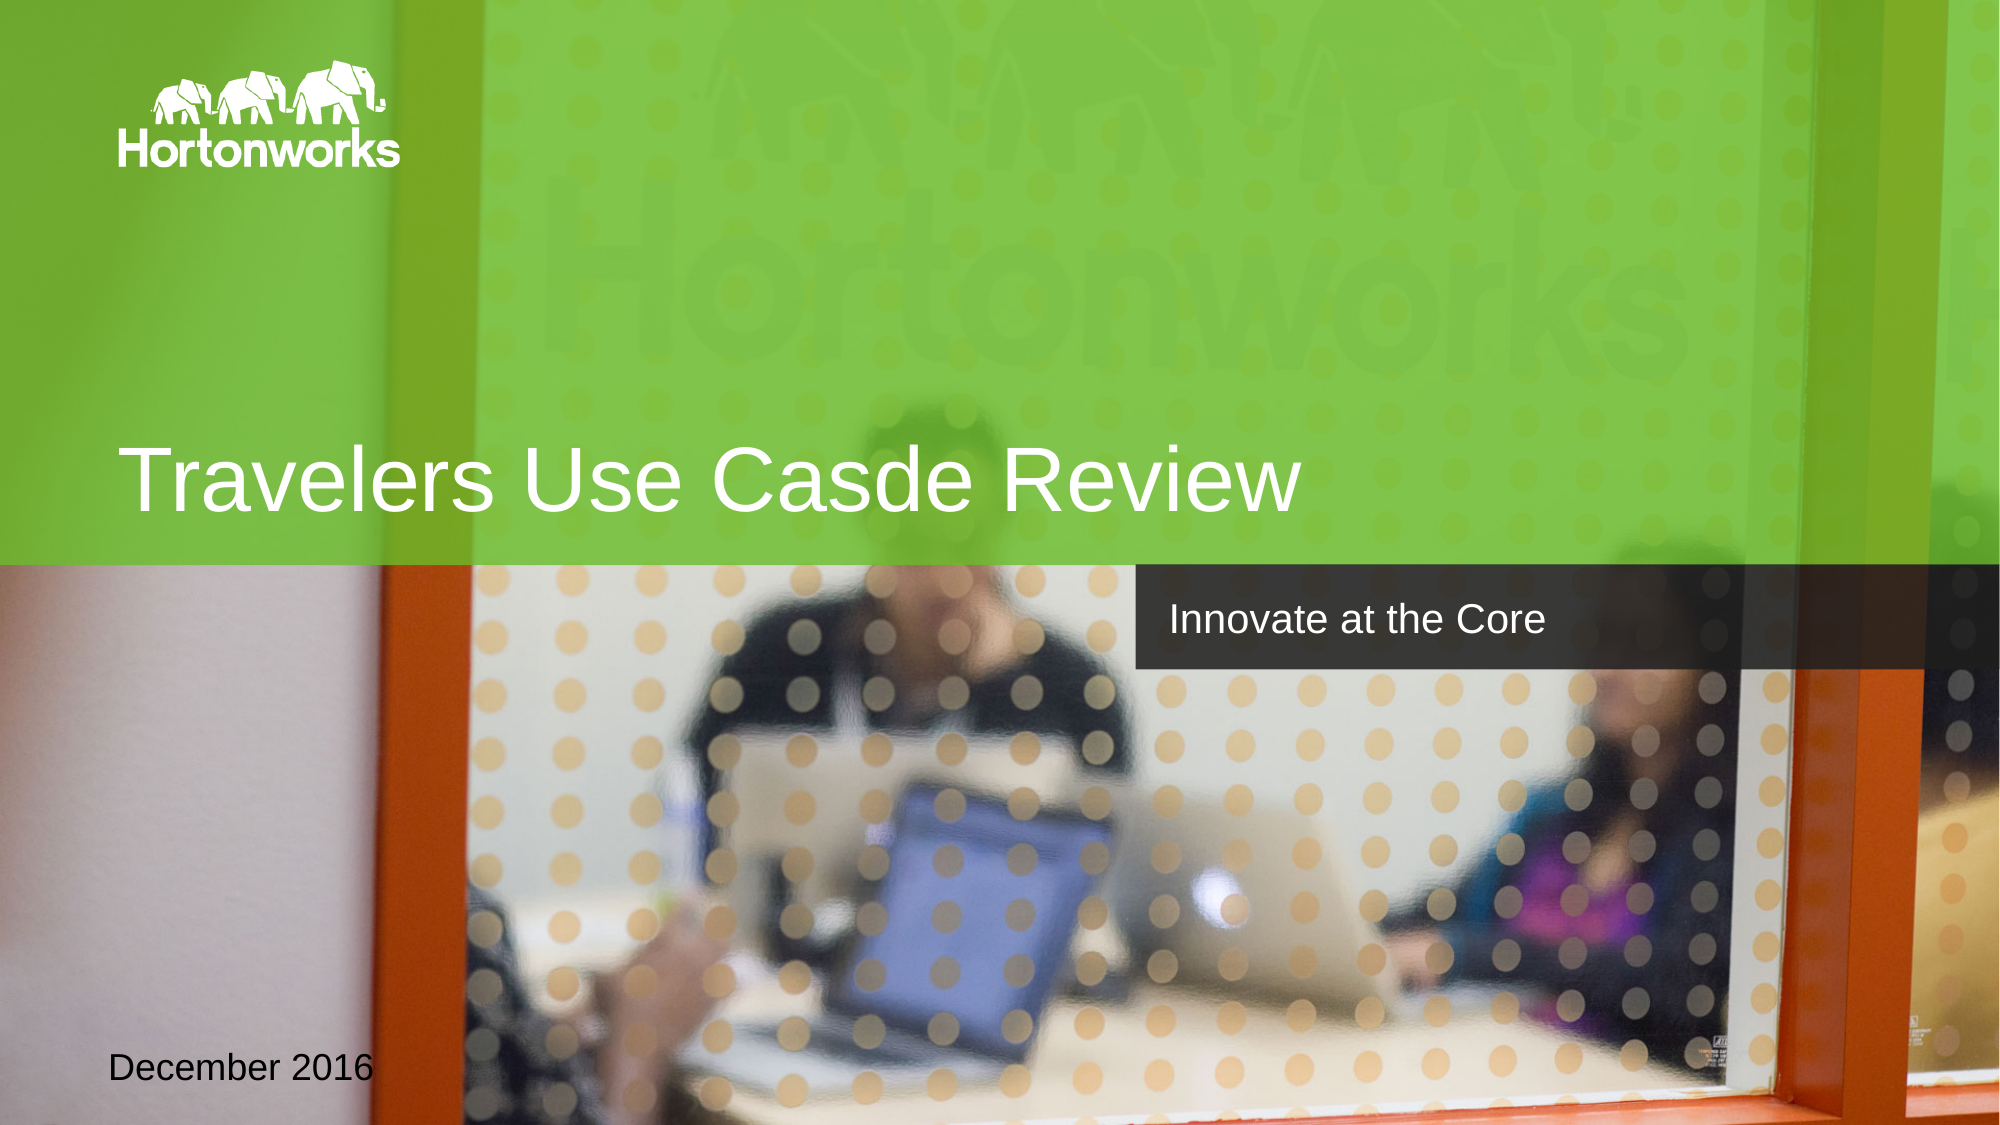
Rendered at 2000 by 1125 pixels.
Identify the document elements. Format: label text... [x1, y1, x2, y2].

picture [118, 58, 400, 168]
list December 2016 [93, 1035, 835, 1113]
subtitle Innovate at the Core [1135, 564, 2000, 670]
picture [0, 566, 2000, 1125]
title Travelers Use Casde Review [93, 298, 1937, 537]
text_box [1399, 712, 1600, 863]
